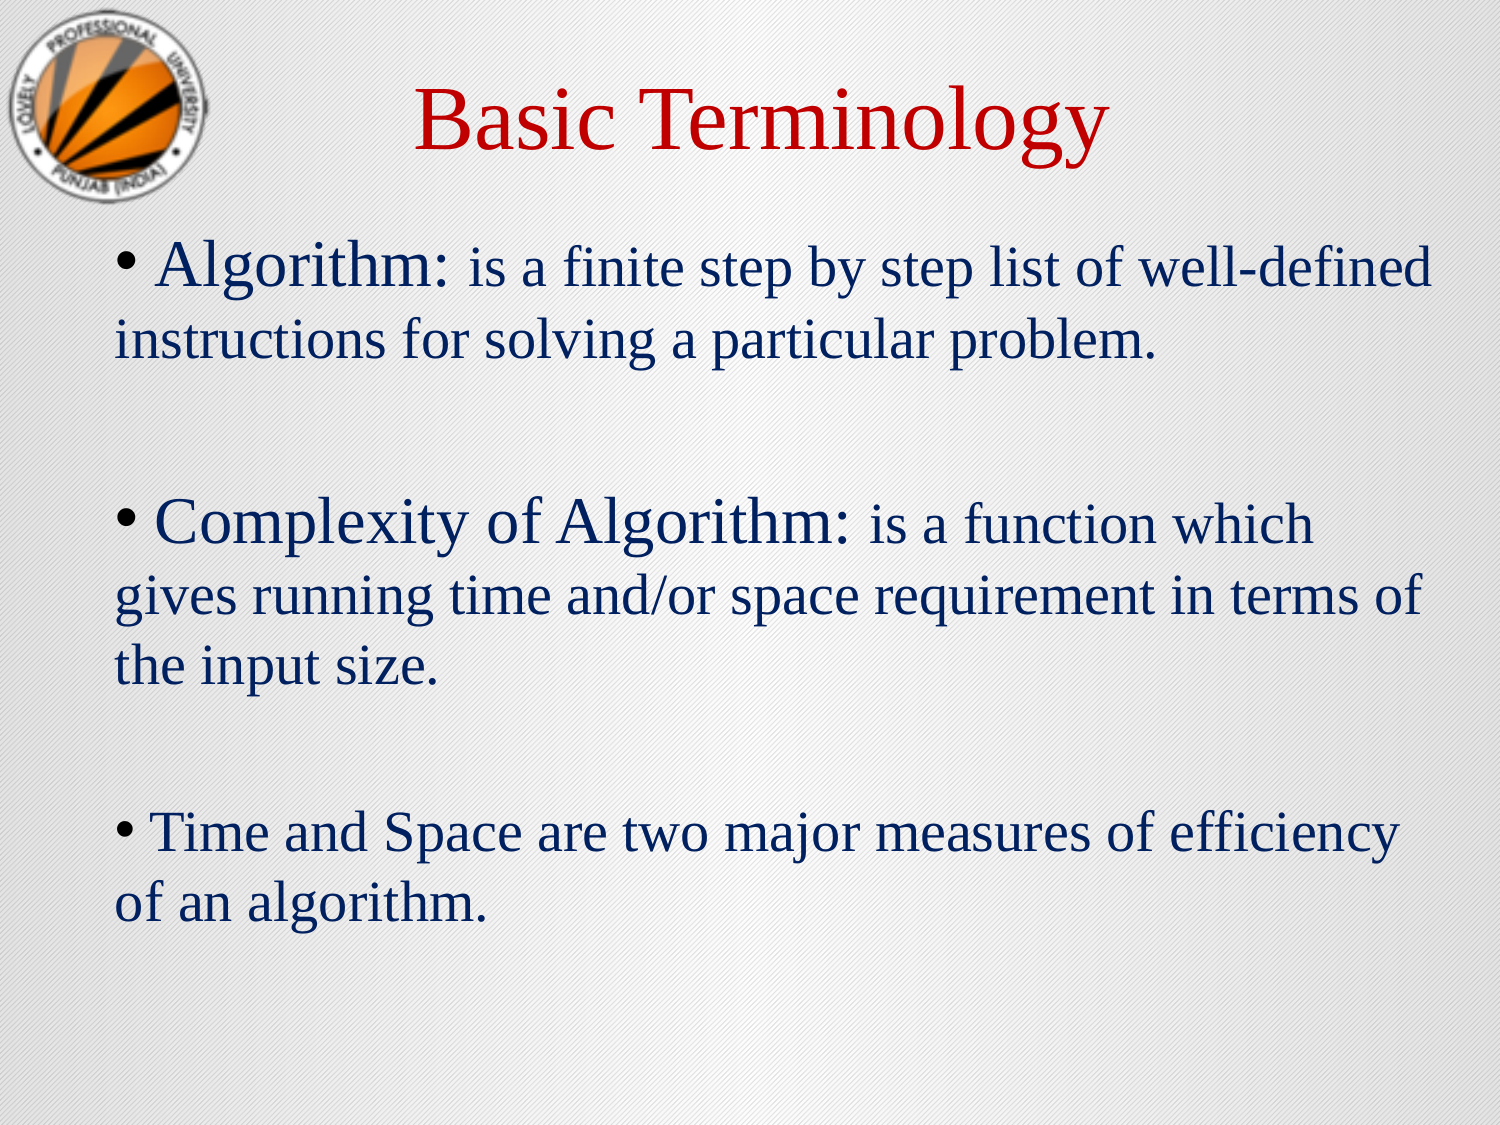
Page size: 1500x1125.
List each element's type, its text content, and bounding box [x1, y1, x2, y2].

title Basic Terminology [213, 50, 1400, 212]
list Algorithm: is a finite step by step list of well-defined instructions for solving a particular problem. Complexity of Algorithm: is a function which gives running time and/or space requirement in terms of the input size. Time and Space are two major measures of efficiency of an algorithm. [99, 212, 1450, 941]
footer [162, 1025, 1313, 1100]
picture [0, 0, 213, 212]
